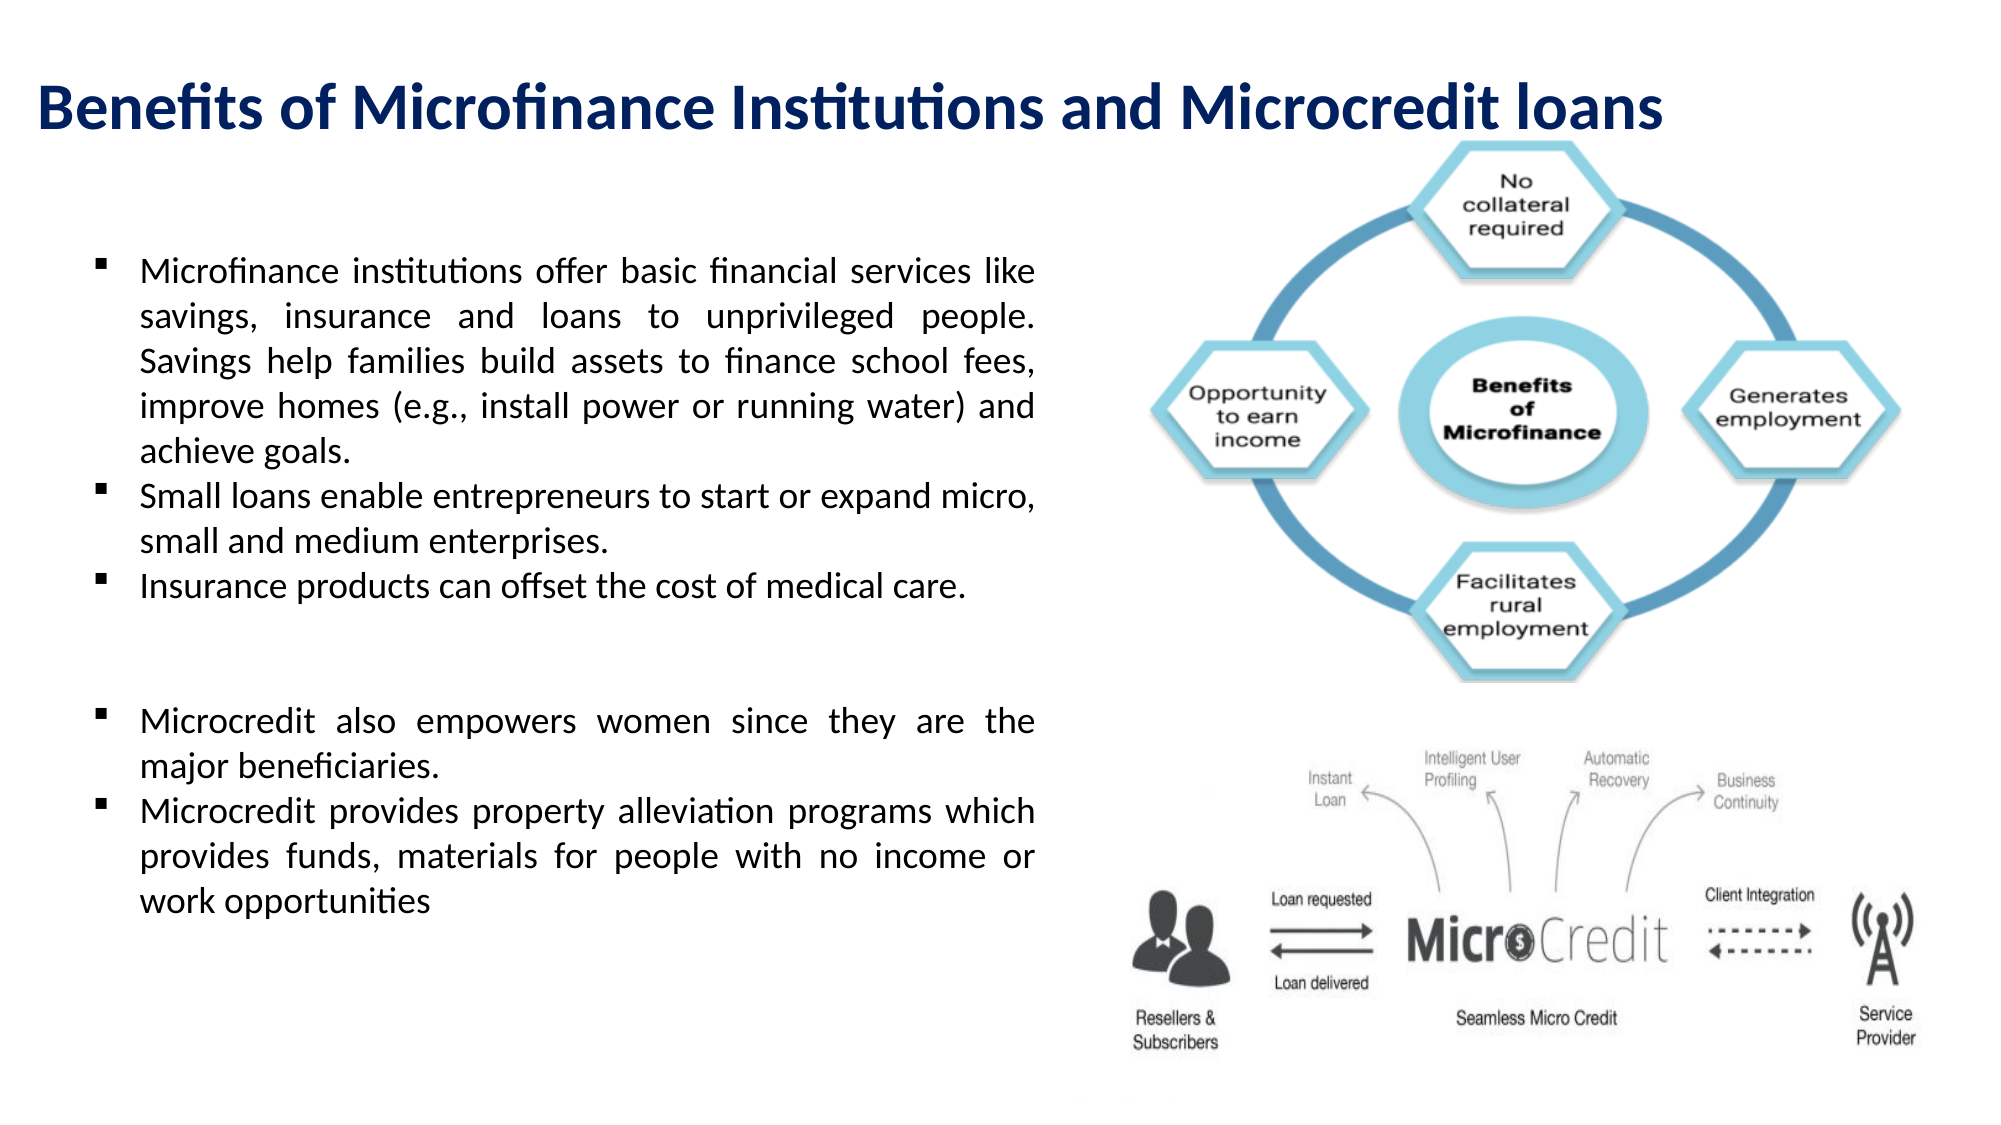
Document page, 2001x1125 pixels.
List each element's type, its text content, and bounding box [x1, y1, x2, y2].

picture [1147, 135, 1905, 683]
picture [1051, 698, 2000, 1102]
text_box Benefits of Microfinance Institutions and Microcredit loans [22, 55, 2000, 150]
text_box Microfinance institutions offer basic financial services like savings, insurance and loans to unprivileged people. Savings help families build assets to finance school fees, improve homes (e.g., install power or running water) and achieve goals. Small loans enable entrepreneurs to start or expand micro, small and medium enterprises. Insurance products can offset the cost of medical care. Microcredit also empowers women since they are the major beneficiaries. Microcredit provides property alleviation programs which provides funds, materials for people with no income or work opportunities [78, 238, 1052, 974]
